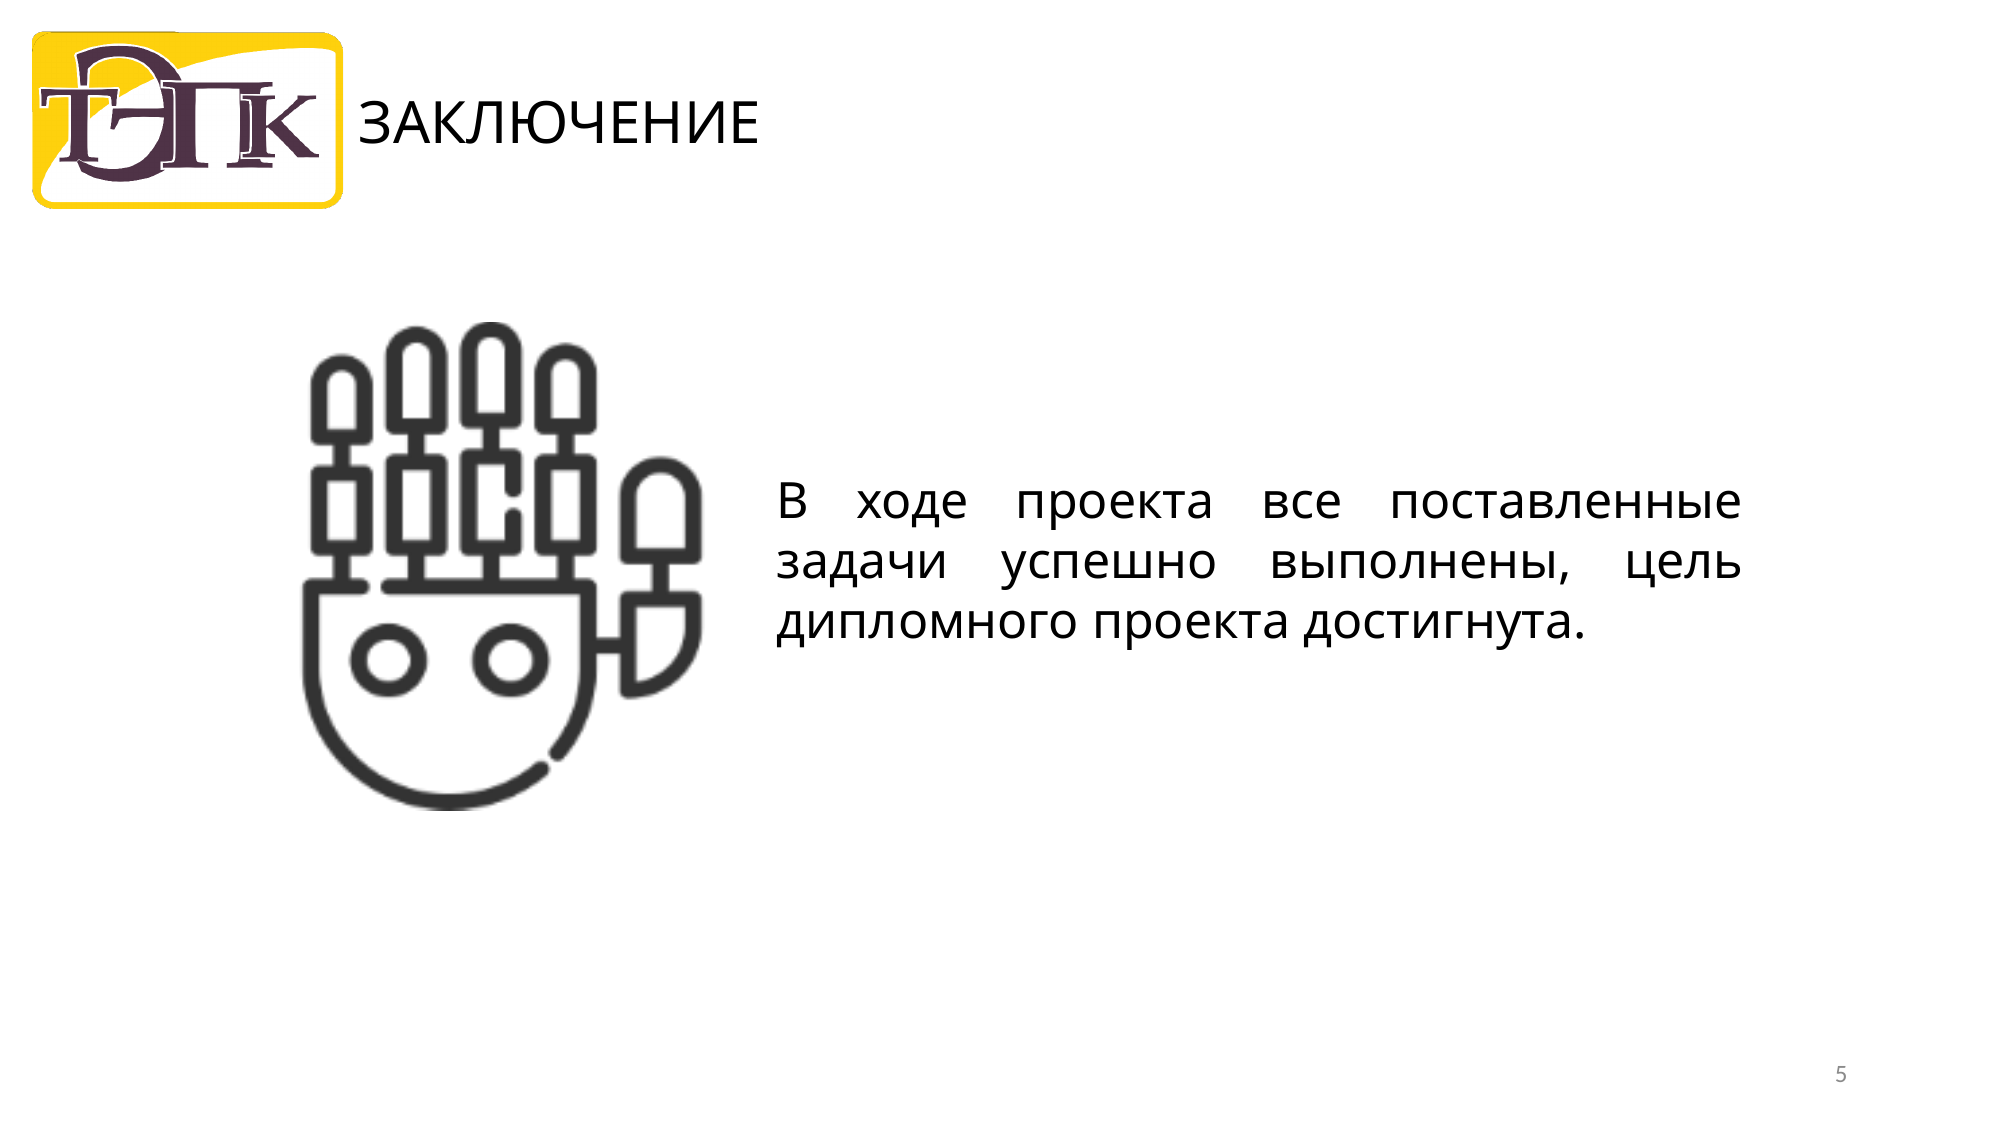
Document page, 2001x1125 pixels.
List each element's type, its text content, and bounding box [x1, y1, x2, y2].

picture [31, 31, 345, 209]
picture [247, 322, 759, 811]
slide_number 5 [1412, 1042, 1863, 1103]
text_box В ходе проекта все поставленные задачи успешно выполнены, цель дипломного проекта достигнута. [759, 461, 1759, 777]
text_box заключение [345, 77, 1618, 162]
